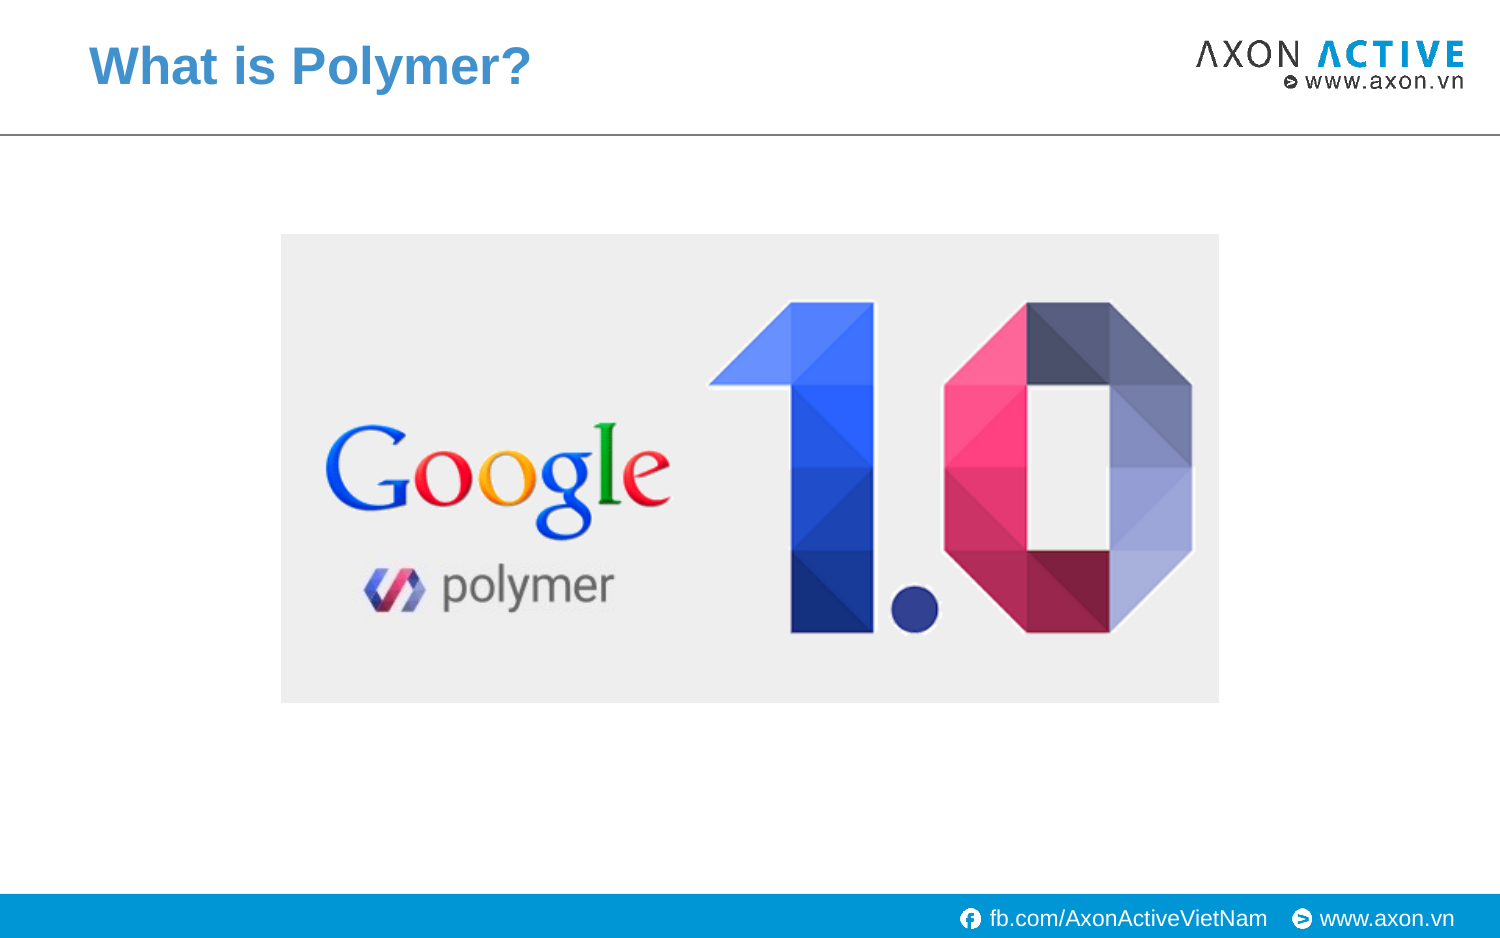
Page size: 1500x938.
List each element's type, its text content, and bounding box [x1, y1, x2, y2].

title What is Polymer? [75, 24, 1163, 103]
picture [961, 909, 980, 928]
picture [1423, 40, 1432, 56]
picture [1196, 40, 1463, 89]
picture [281, 234, 1219, 704]
picture [1293, 909, 1311, 928]
